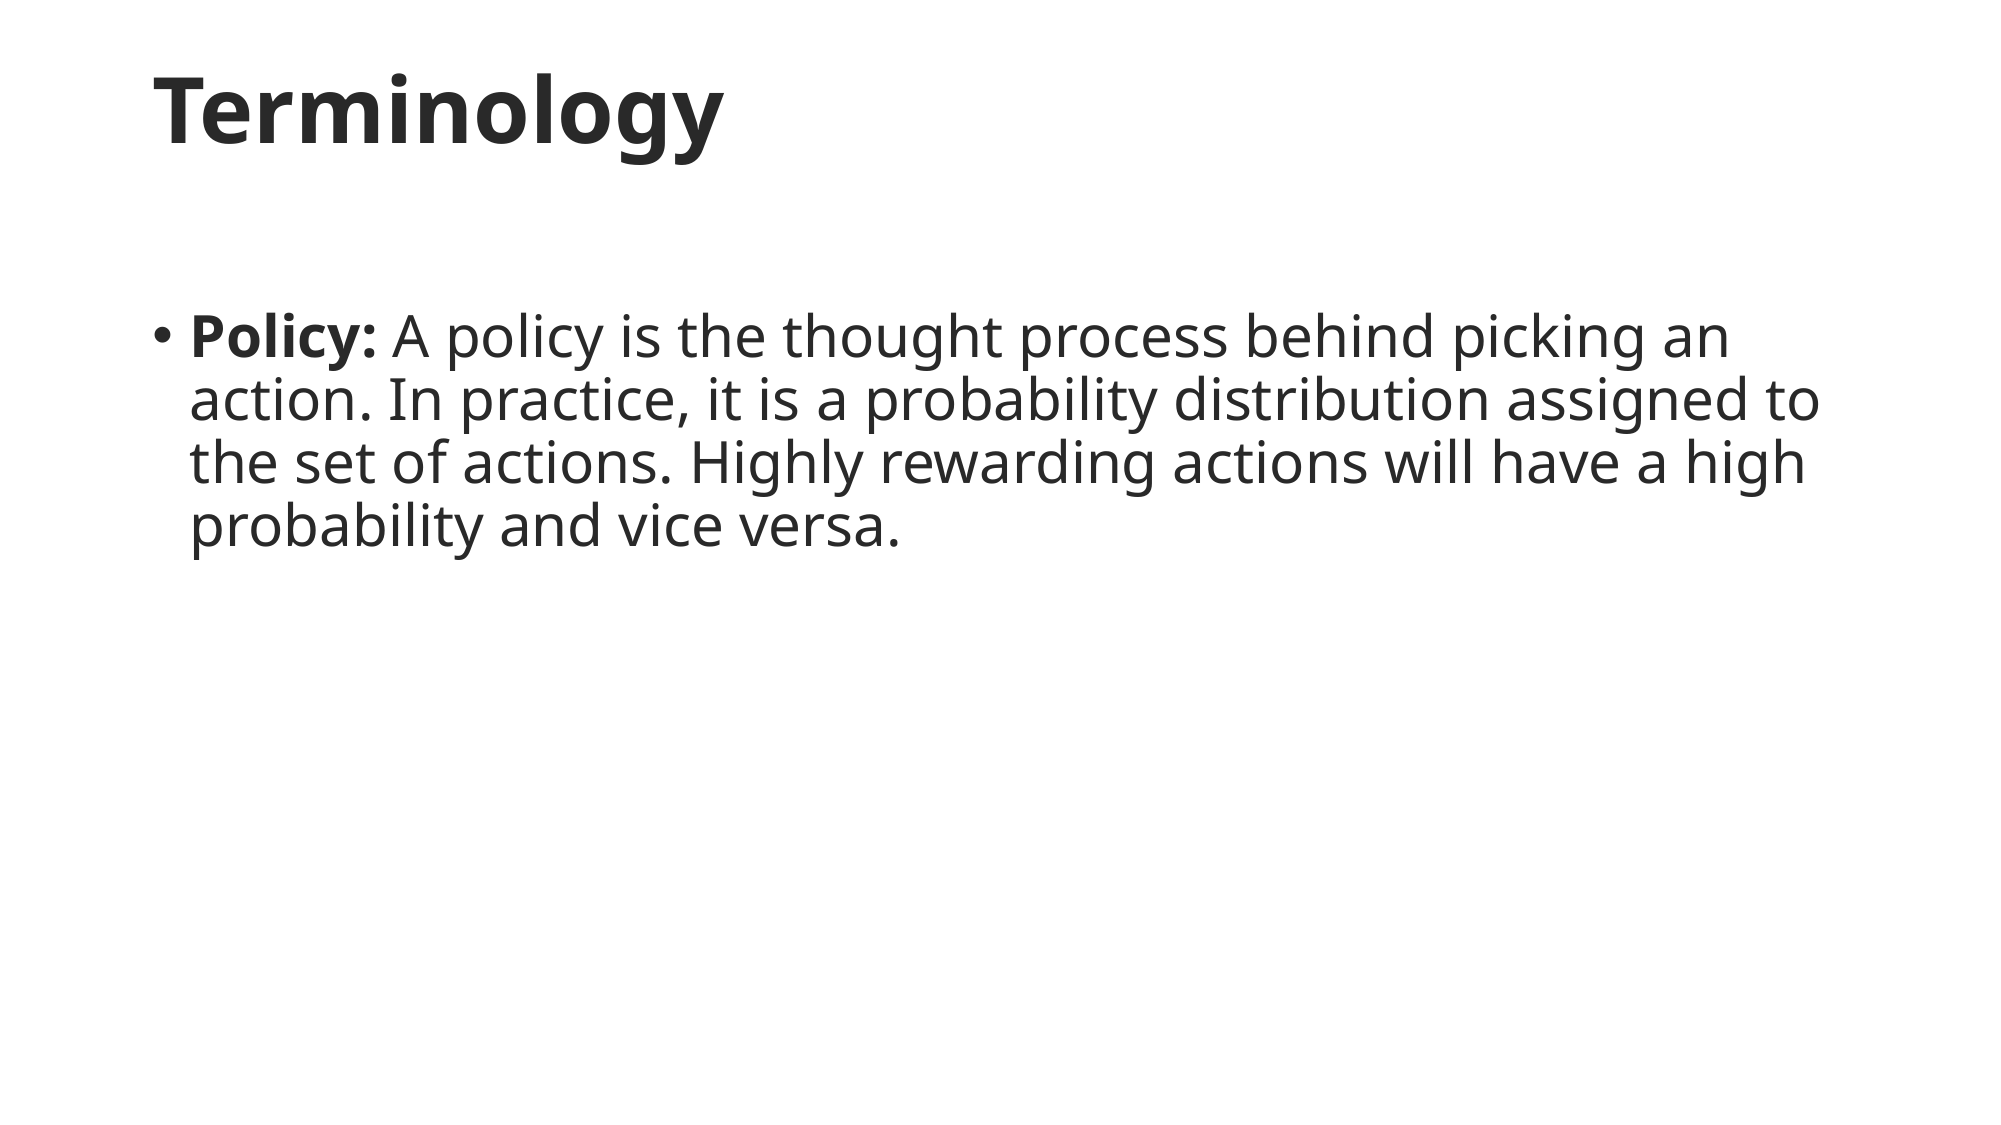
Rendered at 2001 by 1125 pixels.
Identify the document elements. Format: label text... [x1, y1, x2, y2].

list Policy: A policy is the thought process behind picking an action. In practice, it is a probability distribution assigned to the set of actions. Highly rewarding actions will have a high probability and vice versa. [137, 299, 1863, 1014]
title Terminology [137, 59, 1863, 278]
